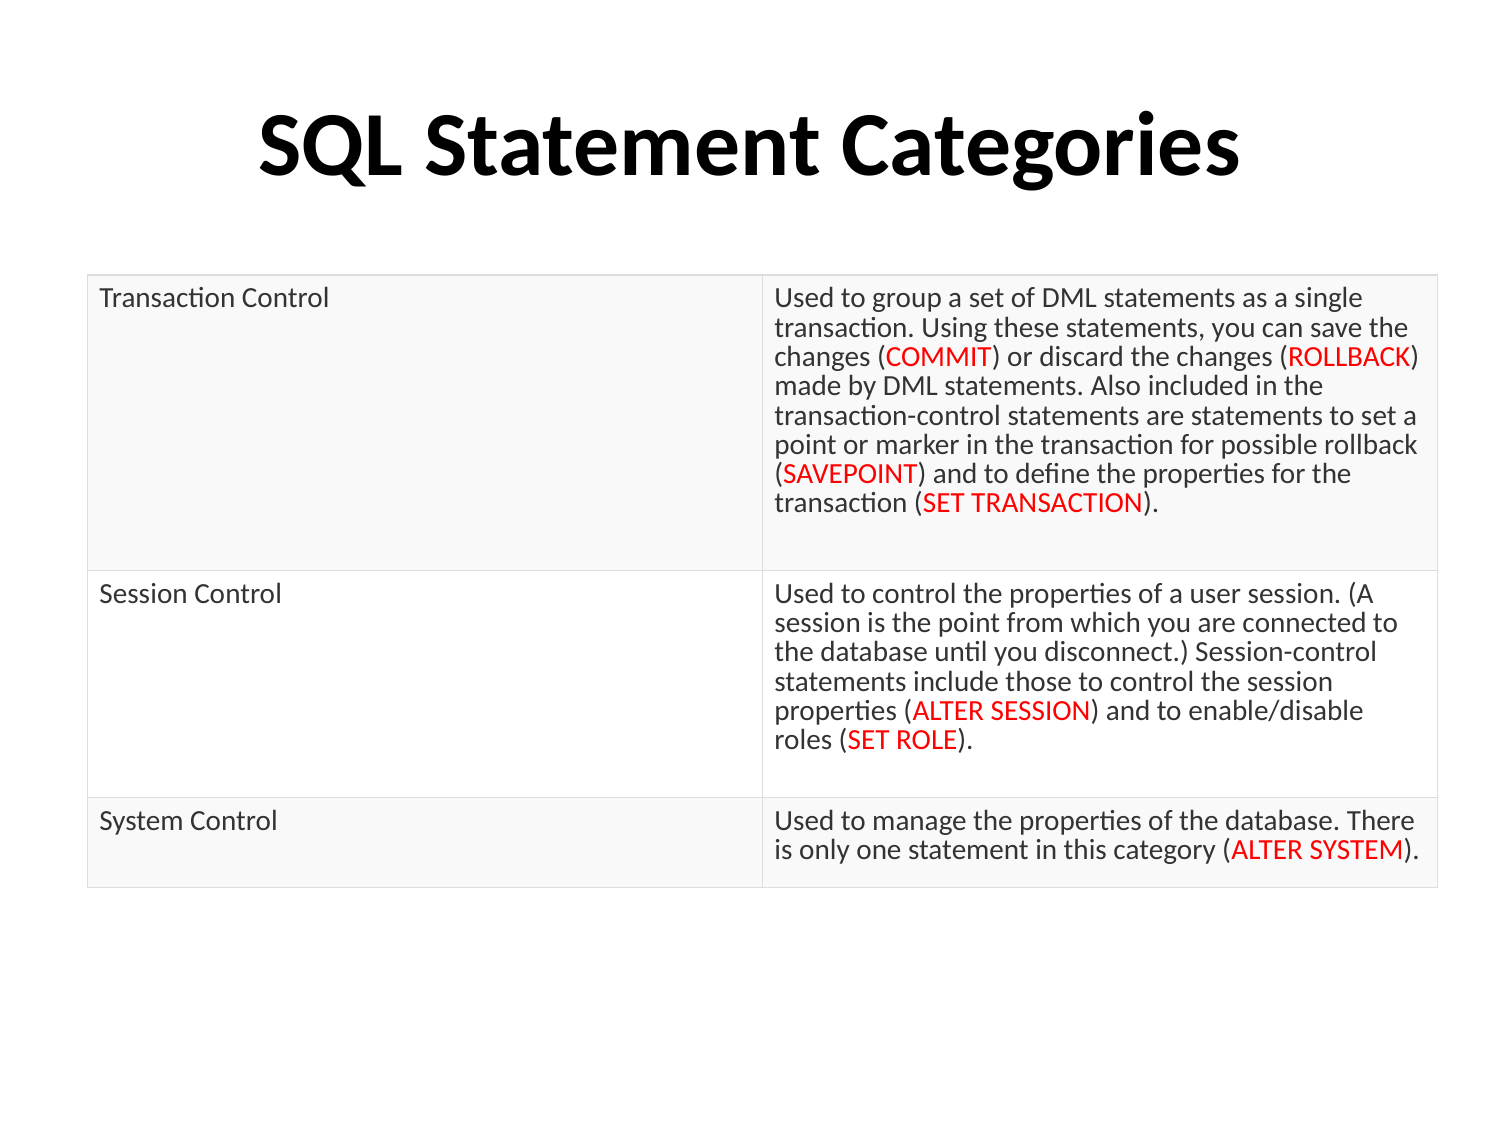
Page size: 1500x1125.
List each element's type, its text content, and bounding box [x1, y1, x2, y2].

table_header Used to group a set of DML statements as a single transaction. Using these statements, you can save the changes (COMMIT) or discard the changes (ROLLBACK) made by DML statements. Also included in the transaction-control statements are statements to set a point or marker in the transaction for possible rollback (SAVEPOINT) and to define the properties for the transaction (SET TRANSACTION). [763, 276, 1437, 570]
table_cell System Control [88, 798, 762, 887]
table_cell Session Control [88, 571, 762, 797]
table_cell Used to control the properties of a user session. (A session is the point from which you are connected to the database until you disconnect.) Session-control statements include those to control the session properties (ALTER SESSION) and to enable/disable roles (SET ROLE). [763, 571, 1437, 797]
title SQL Statement Categories [75, 45, 1425, 233]
table_header Transaction Control [88, 276, 762, 570]
table_cell Used to manage the properties of the database. There is only one statement in this category (ALTER SYSTEM). [763, 798, 1437, 887]
